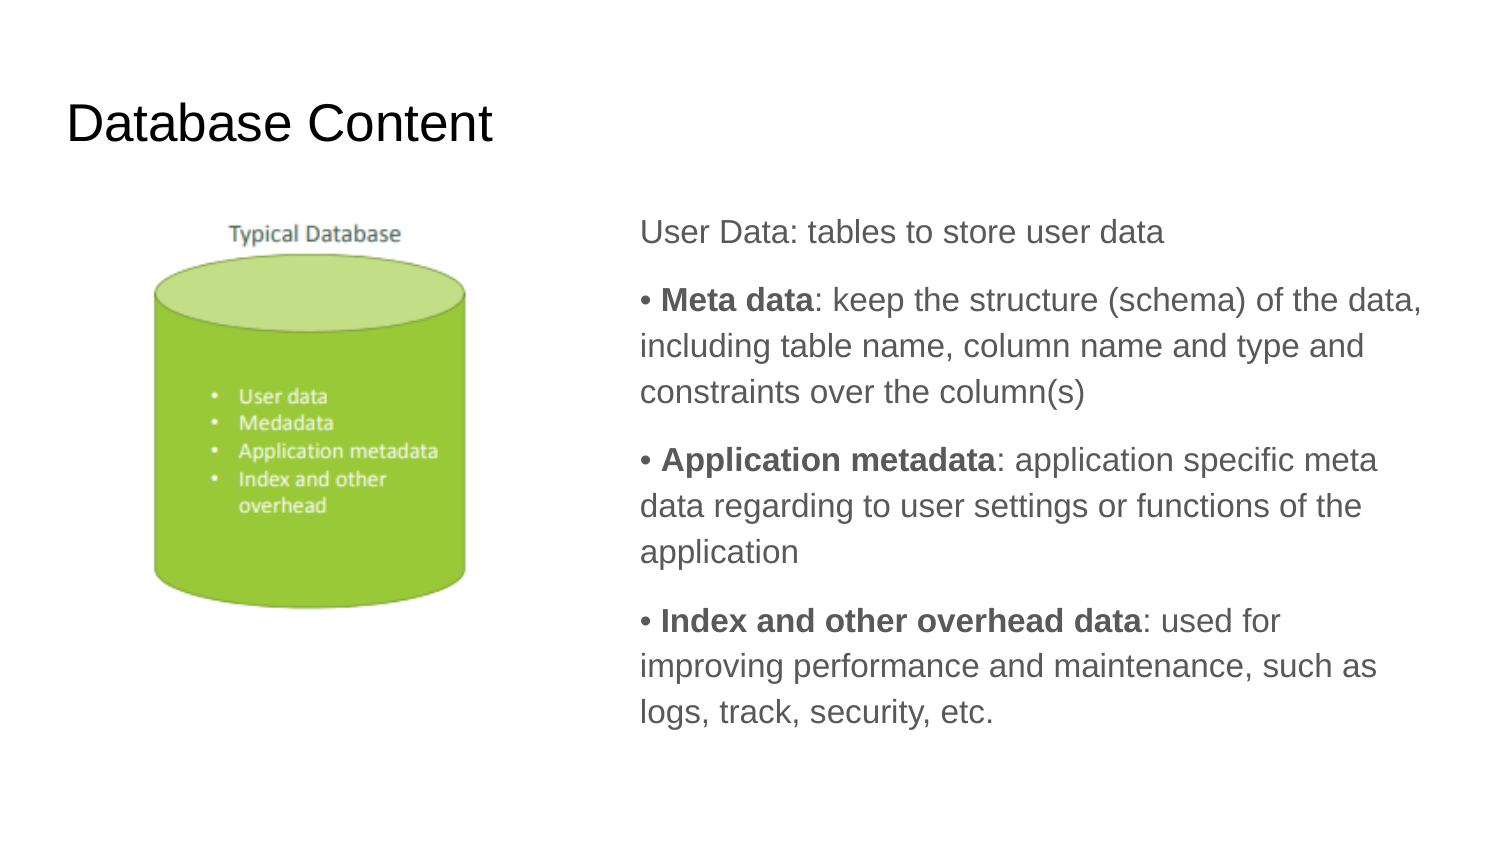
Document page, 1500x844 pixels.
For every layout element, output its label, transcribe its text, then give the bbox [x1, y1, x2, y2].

title Database Content [51, 72, 1449, 167]
list User Data: tables to store user data • Meta data: keep the structure (schema) of the data, including table name, column name and type and constraints over the column(s) • Application metadata: application specific meta data regarding to user settings or functions of the application • Index and other overhead data: used for improving performance and maintenance, such as logs, track, security, etc. [624, 189, 1449, 750]
picture [106, 191, 547, 653]
